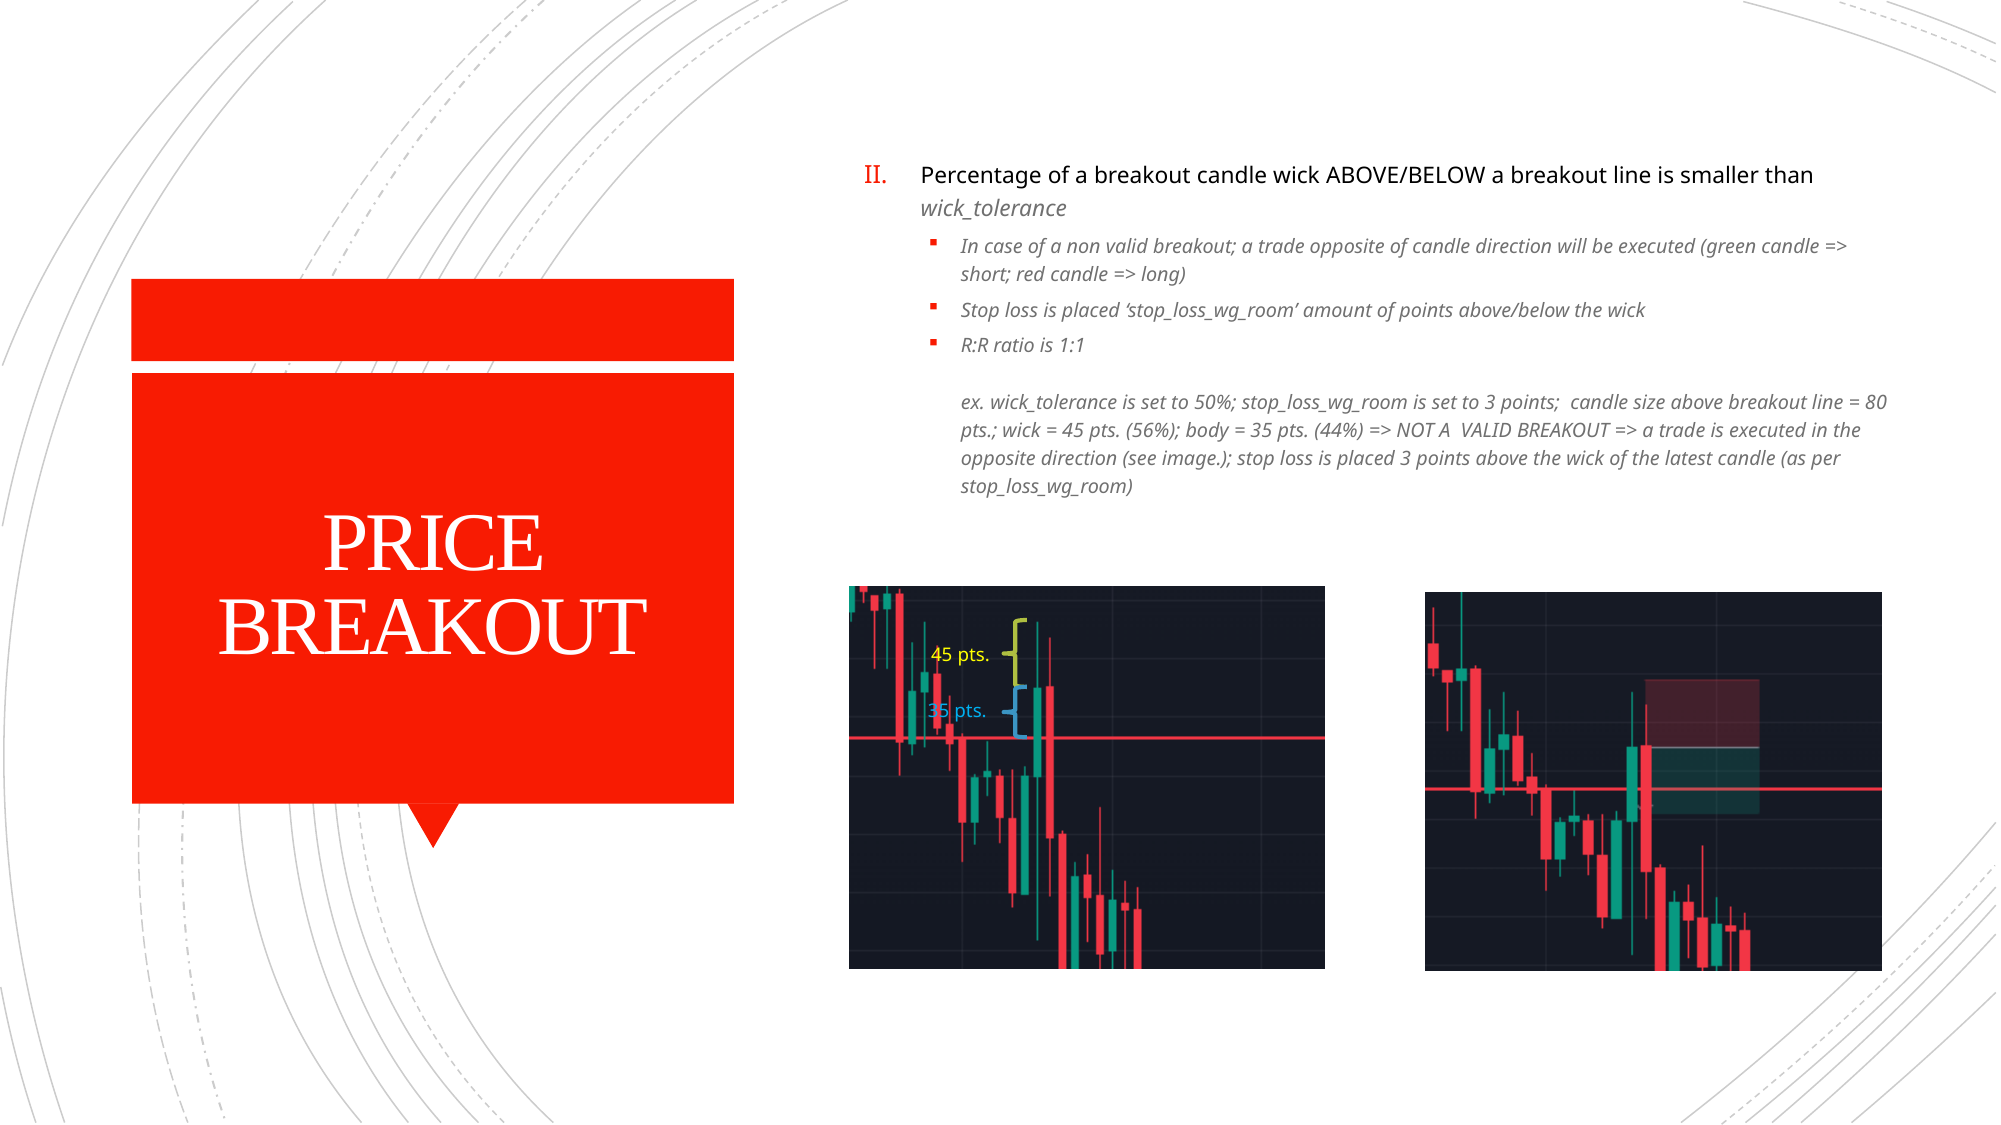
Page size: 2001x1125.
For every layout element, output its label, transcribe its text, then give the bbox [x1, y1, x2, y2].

picture [848, 586, 1325, 969]
title PRICE BREAKOUT [145, 385, 720, 789]
picture [1424, 591, 1882, 971]
list Percentage of a breakout candle wick ABOVE/BELOW a breakout line is smaller than wick_tolerance In case of a non valid breakout; a trade opposite of candle direction will be executed (green candle => short; red candle => long) Stop loss is placed ‘stop_loss_wg_room’ amount of points above/below the wick R:R ratio is 1:1 ex. wick_tolerance is set to 50%; stop_loss_wg_room is set to 3 points; candle size above breakout line = 80 pts.; wick = 45 pts. (56%); body = 35 pts. (44%) => NOT A VALID BREAKOUT => a trade is executed in the opposite direction (see image.); stop loss is placed 3 points above the wick of the latest candle (as per stop_loss_wg_room) [849, 146, 1911, 507]
